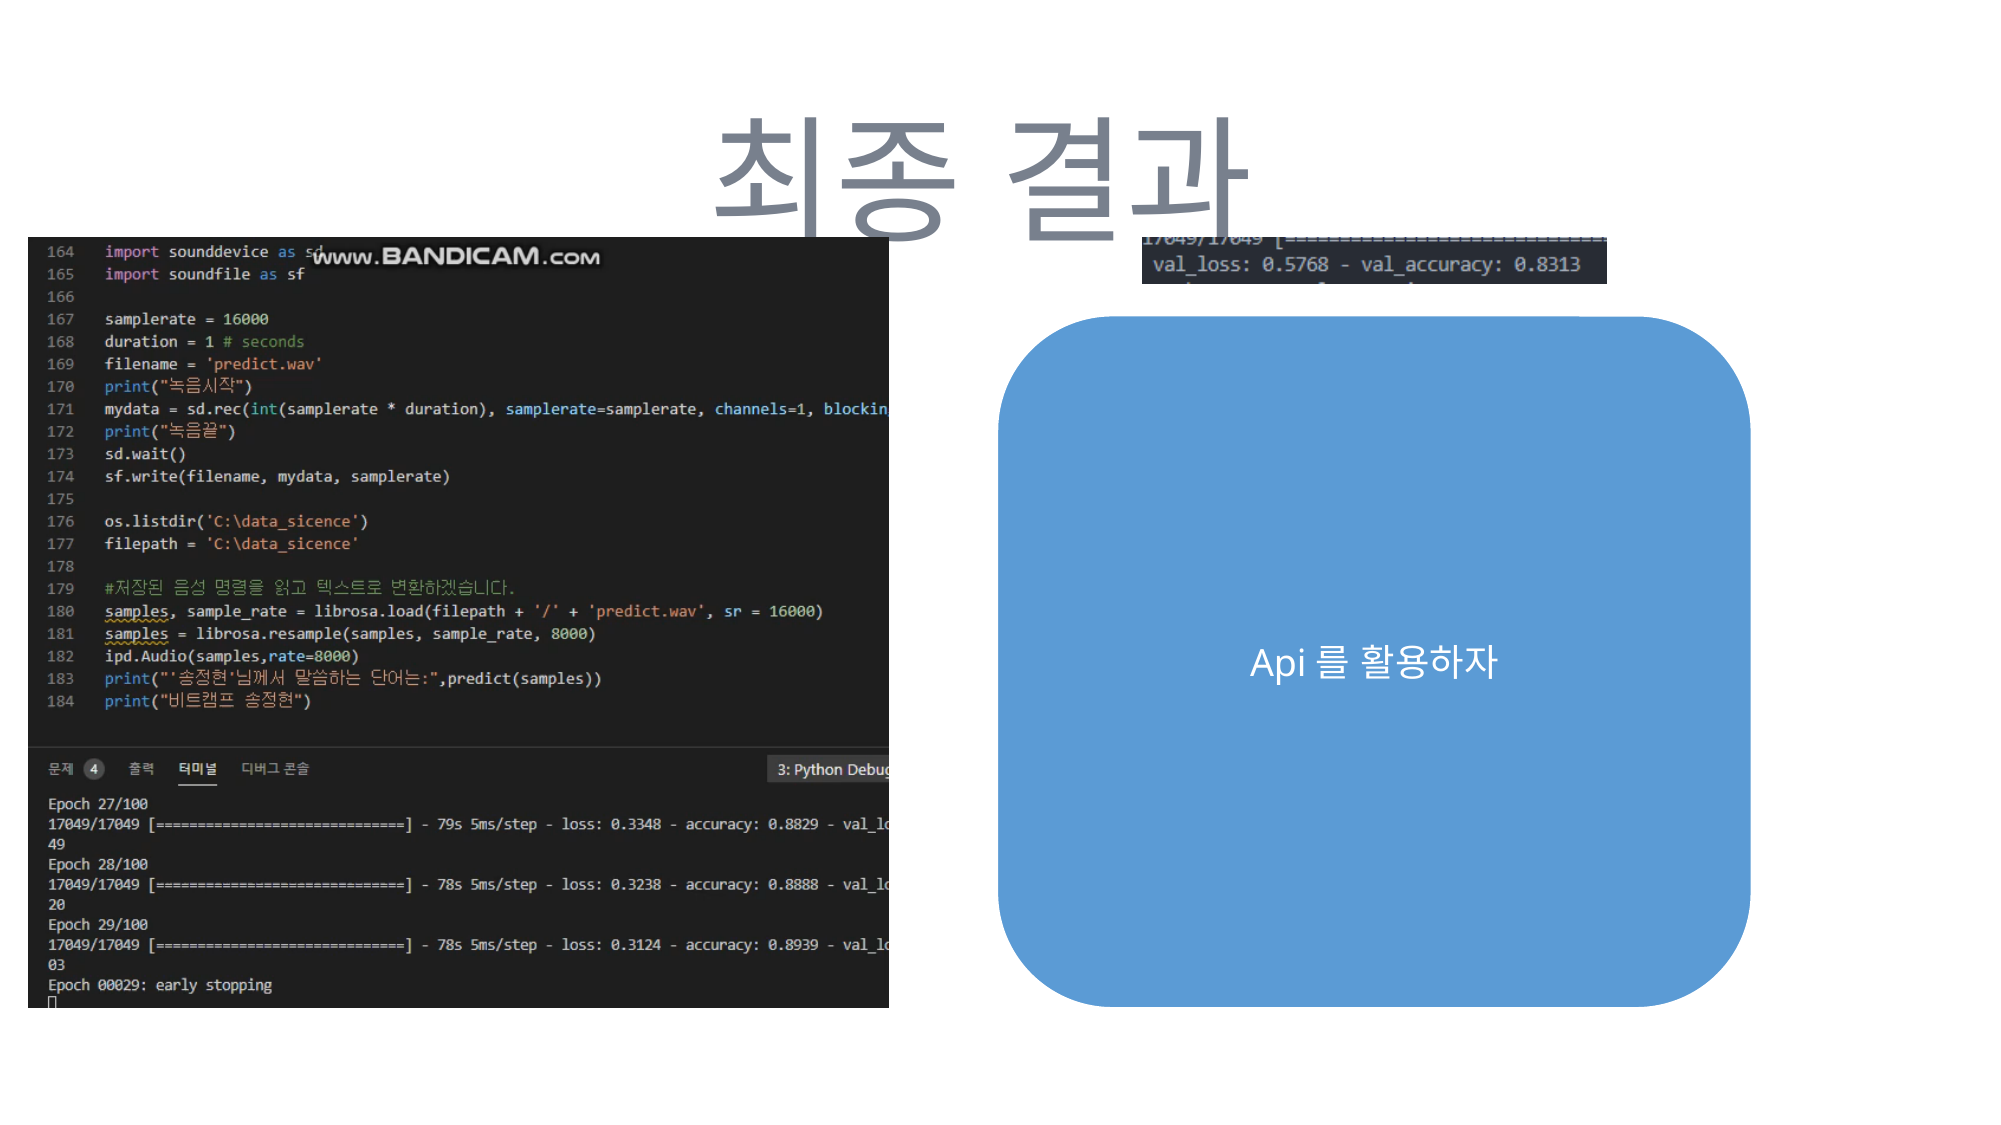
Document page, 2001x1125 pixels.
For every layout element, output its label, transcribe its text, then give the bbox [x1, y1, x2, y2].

picture [1142, 237, 1607, 284]
text_box Api를 활용하자 [995, 313, 1754, 1011]
text_box 최종 결과 [512, 4, 1488, 267]
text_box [28, 237, 890, 1009]
